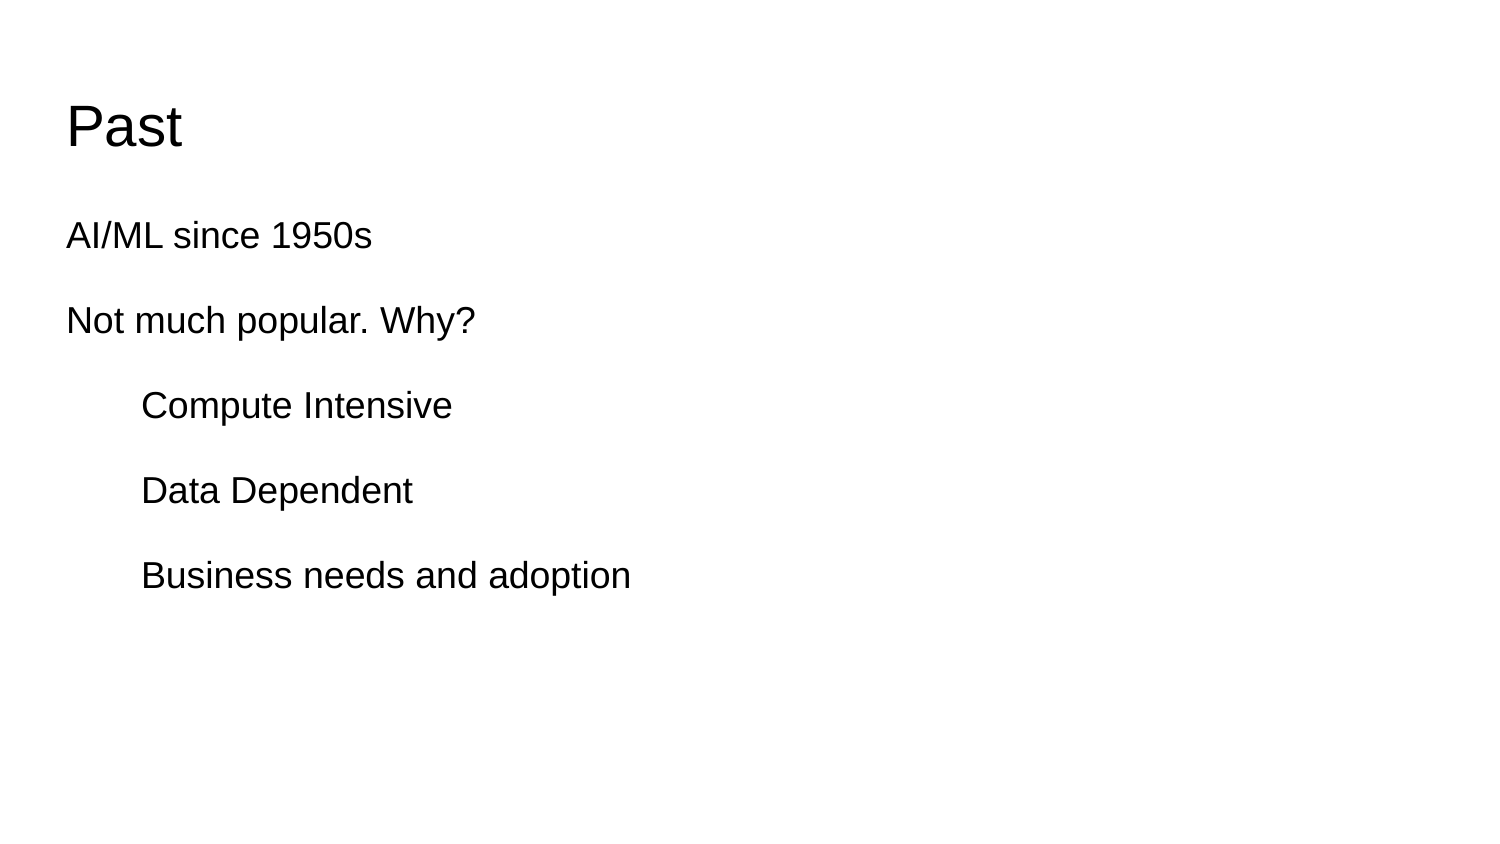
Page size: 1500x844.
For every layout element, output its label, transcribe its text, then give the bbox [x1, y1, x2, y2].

list AI/ML since 1950s Not much popular. Why? Compute Intensive Data Dependent Business needs and adoption [51, 189, 1449, 750]
title Past [51, 72, 1449, 167]
